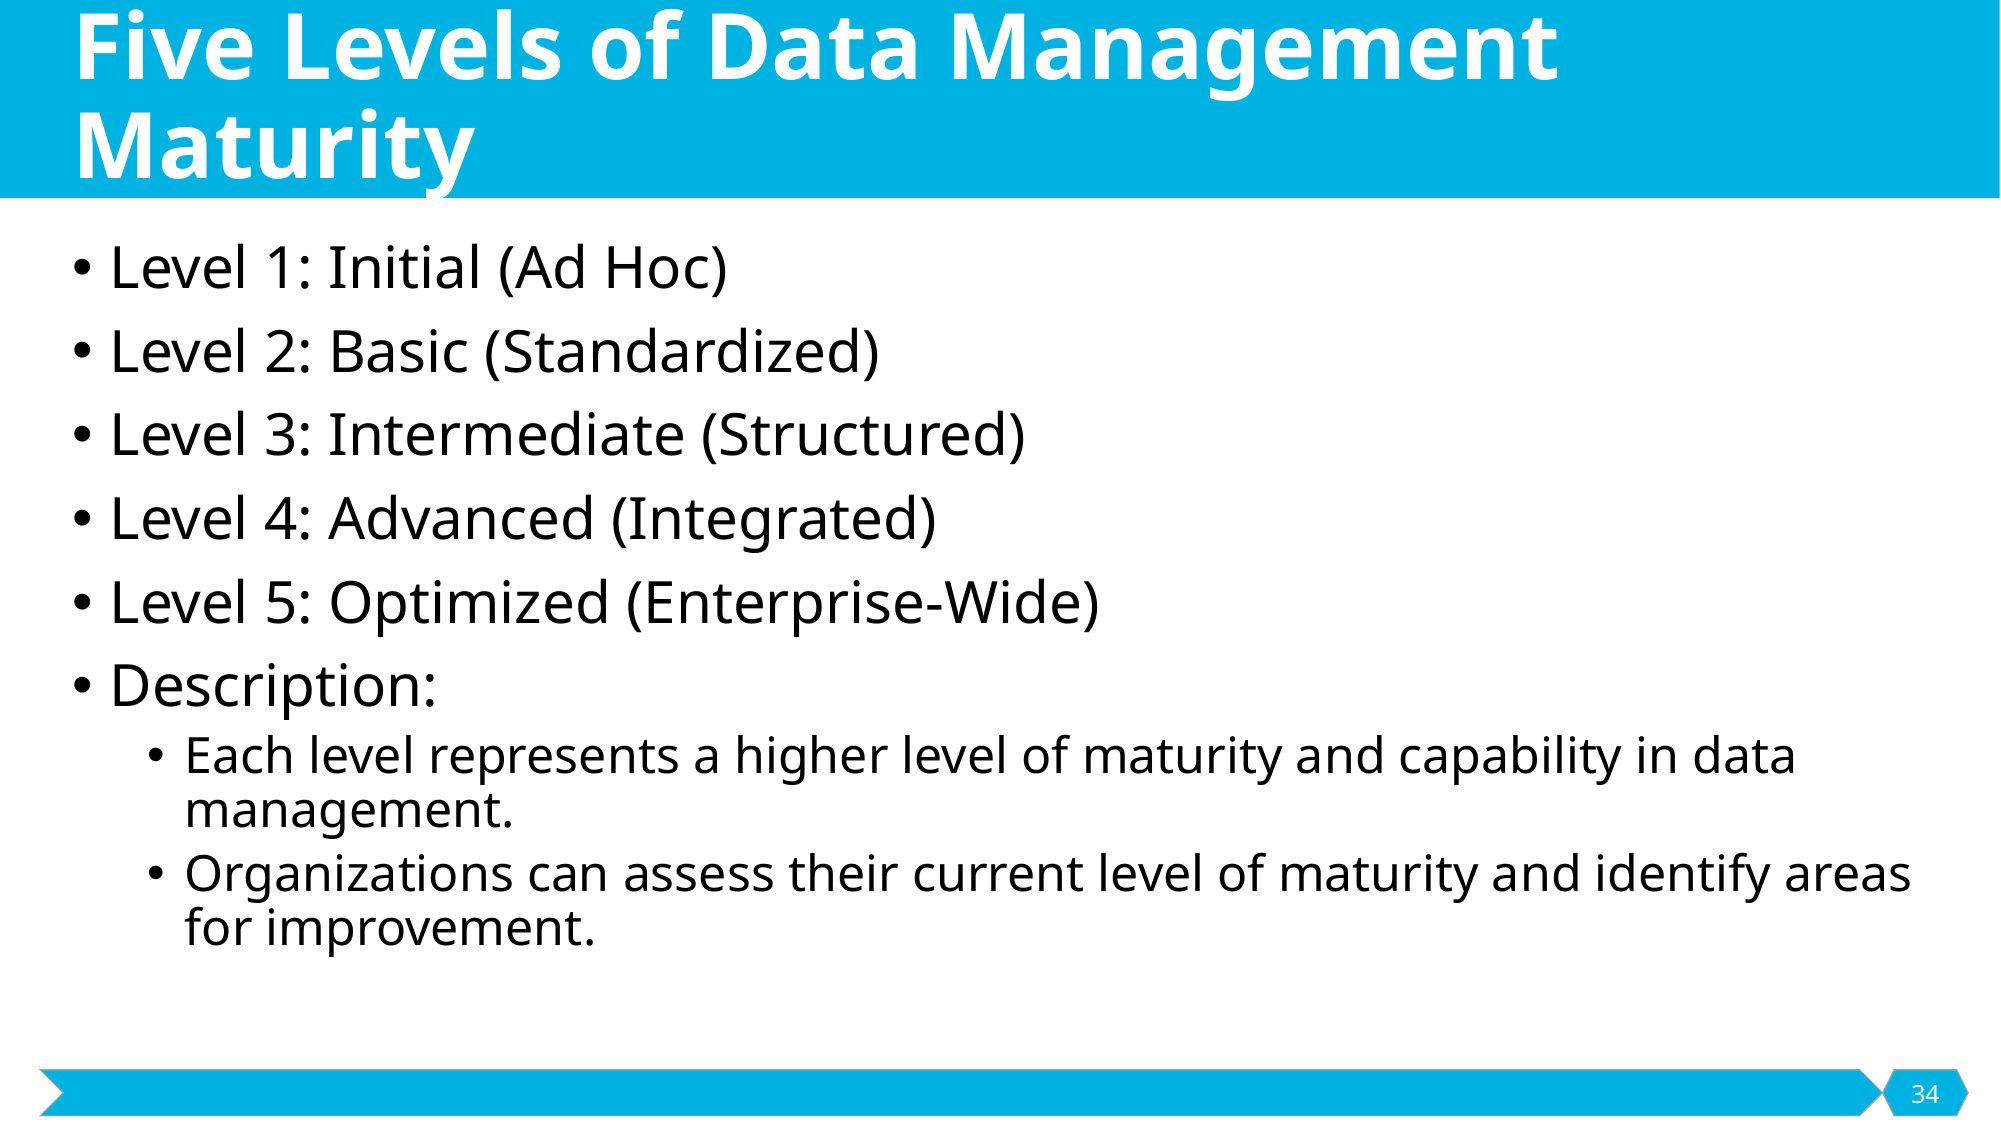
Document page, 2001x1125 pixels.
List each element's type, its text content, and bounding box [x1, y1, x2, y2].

slide_number 34 [1882, 1065, 1969, 1125]
title Five Levels of Data Management Maturity [56, 0, 1969, 199]
list Level 1: Initial (Ad Hoc) Level 2: Basic (Standardized) Level 3: Intermediate (Structured) Level 4: Advanced (Integrated) Level 5: Optimized (Enterprise-Wide) Description: Each level represents a higher level of maturity and capability in data management. Organizations can assess their current level of maturity and identify areas for improvement. [56, 230, 1969, 1010]
